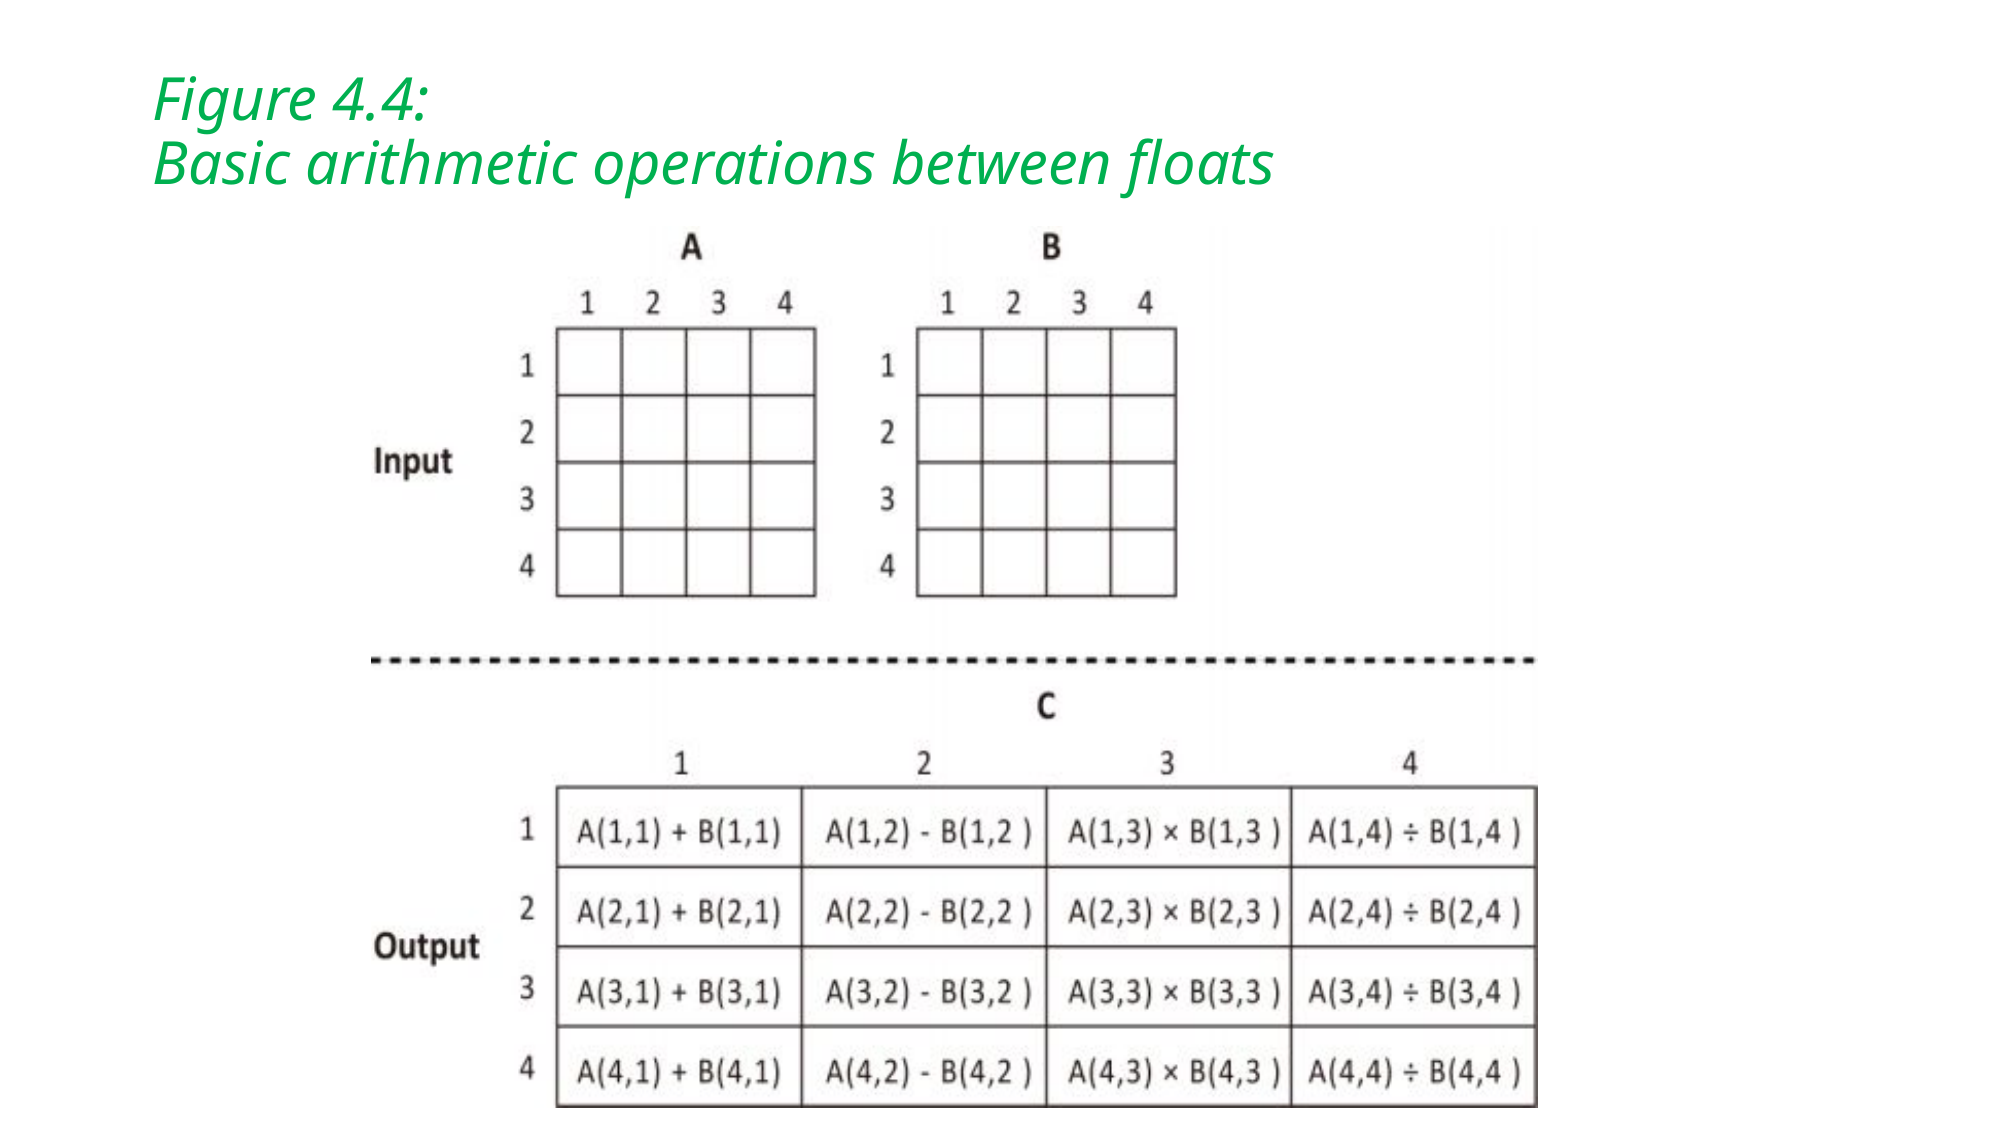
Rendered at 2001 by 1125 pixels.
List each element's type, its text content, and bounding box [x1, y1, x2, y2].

title Figure 4.4: Basic arithmetic operations between floats [137, 59, 1863, 278]
picture [371, 226, 1538, 1108]
